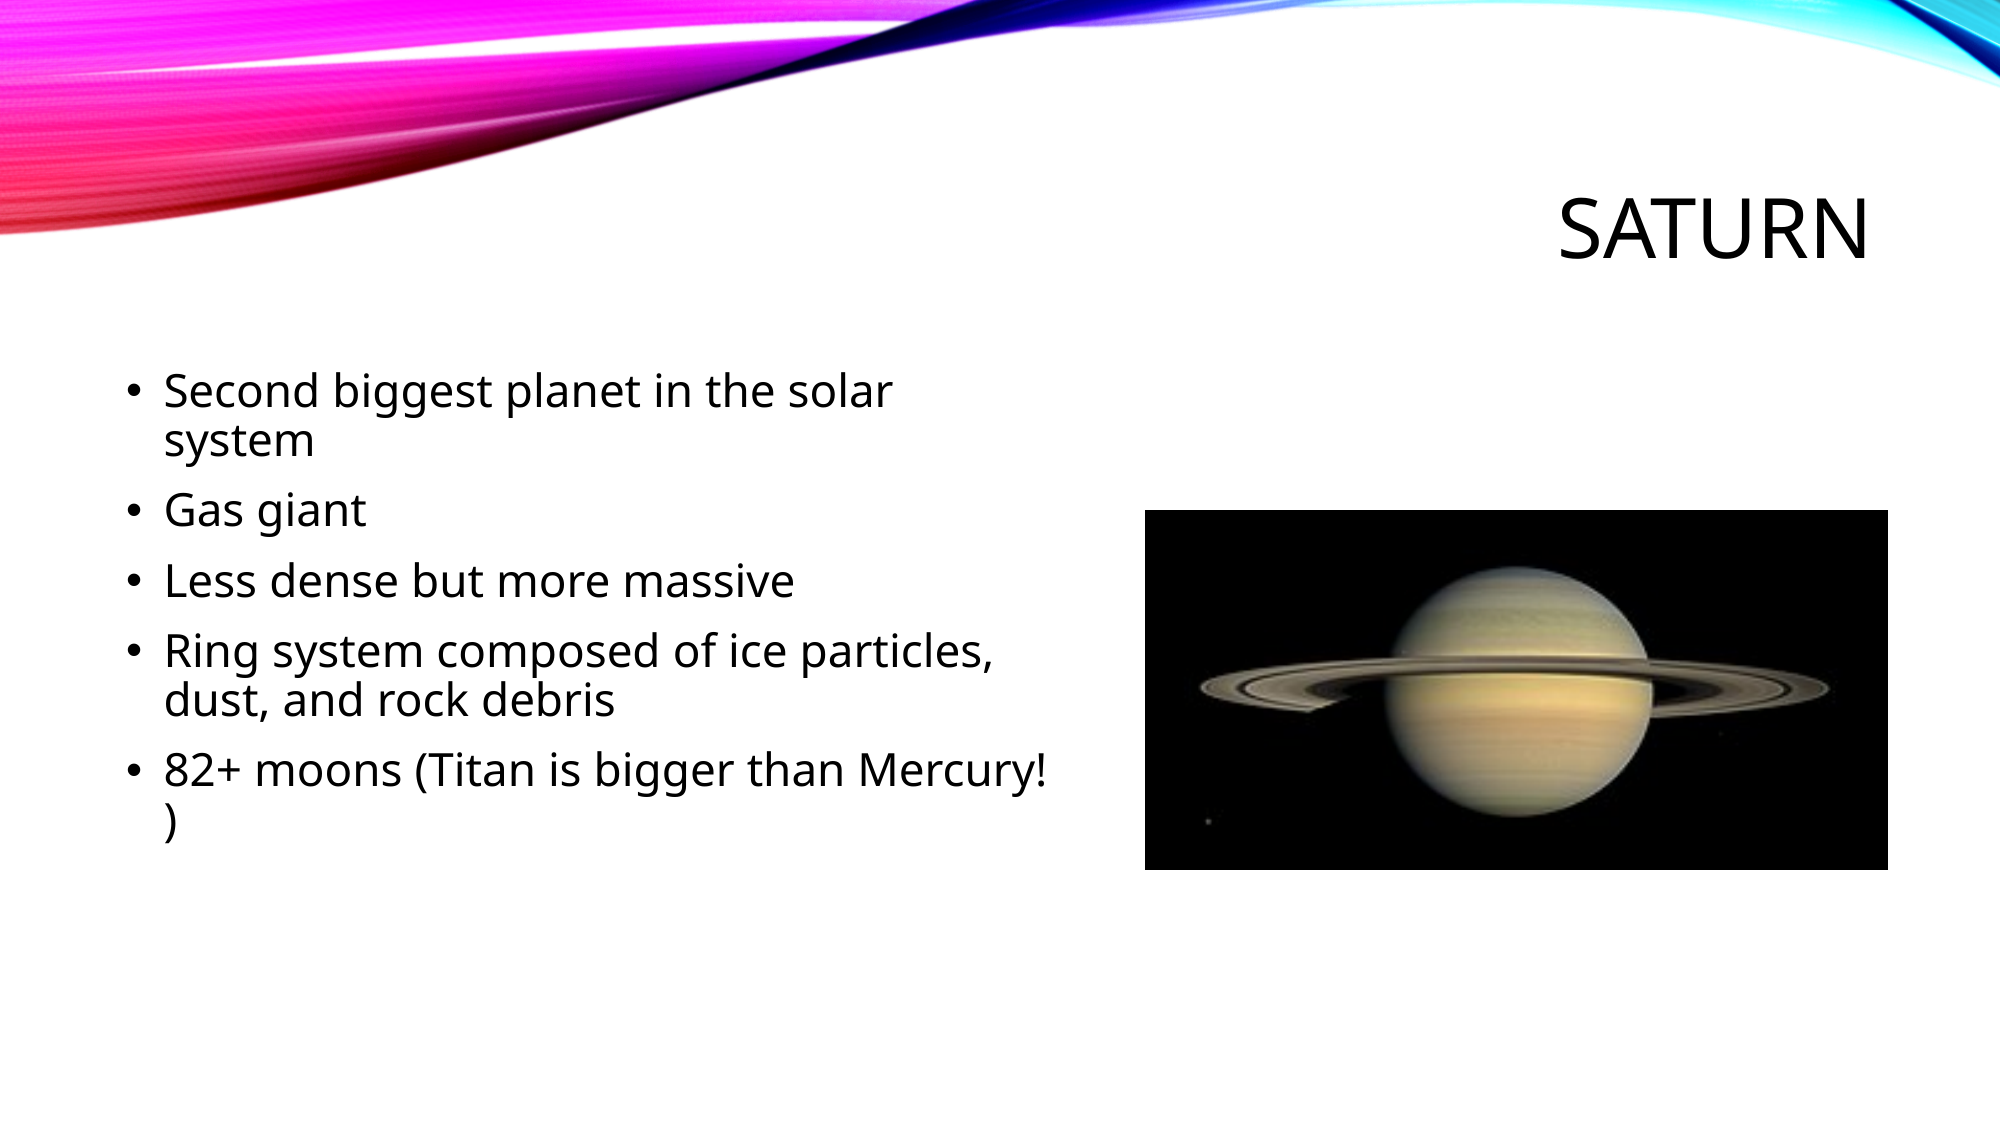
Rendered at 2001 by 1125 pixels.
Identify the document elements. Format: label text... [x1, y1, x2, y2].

picture [1145, 510, 1888, 870]
picture [1910, 0, 2000, 45]
title Saturn [474, 125, 1888, 338]
list Second biggest planet in the solar system Gas giant Less dense but more massive Ring system composed of ice particles, dust, and rock debris 82+ moons (Titan is bigger than Mercury! ) [111, 360, 1066, 1021]
picture [1890, 0, 2000, 75]
picture [0, 0, 2000, 237]
